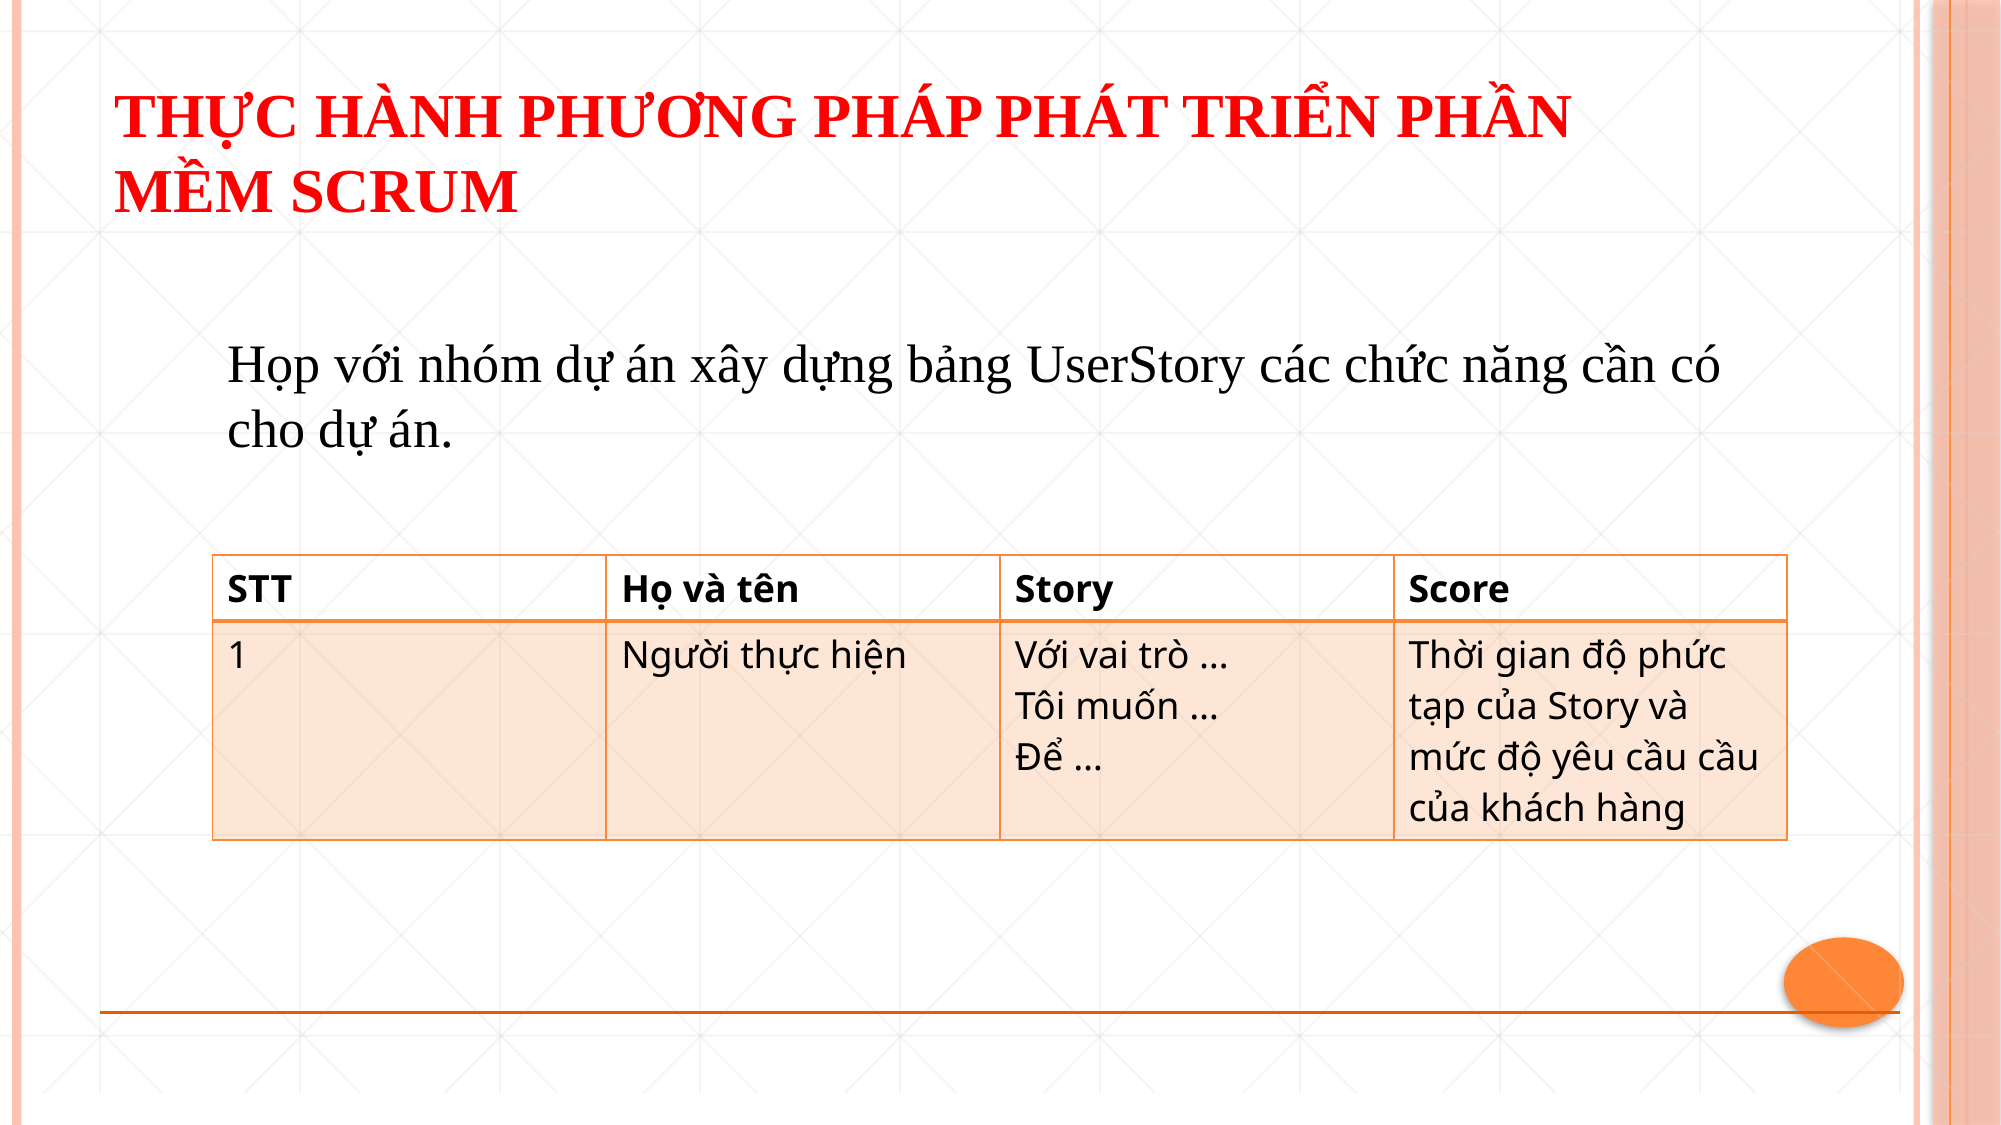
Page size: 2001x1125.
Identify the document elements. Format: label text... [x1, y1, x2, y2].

title Thực hành phương pháp phát triển phần mềm SCRUM [99, 45, 1734, 233]
table_cell 1 [213, 623, 605, 839]
table_header Score [1395, 556, 1786, 619]
table_cell Với vai trò … Tôi muốn … Để … [1001, 623, 1393, 839]
table_header STT [213, 556, 605, 619]
table_header Story [1001, 556, 1393, 619]
text_box Họp với nhóm dự án xây dựng bảng UserStory các chức năng cần có cho dự án. [212, 321, 1788, 467]
table_cell Người thực hiện [607, 623, 999, 839]
table_header Họ và tên [607, 556, 999, 619]
table_cell Thời gian độ phức tạp của Story và mức độ yêu cầu cầu của khách hàng [1395, 623, 1786, 839]
